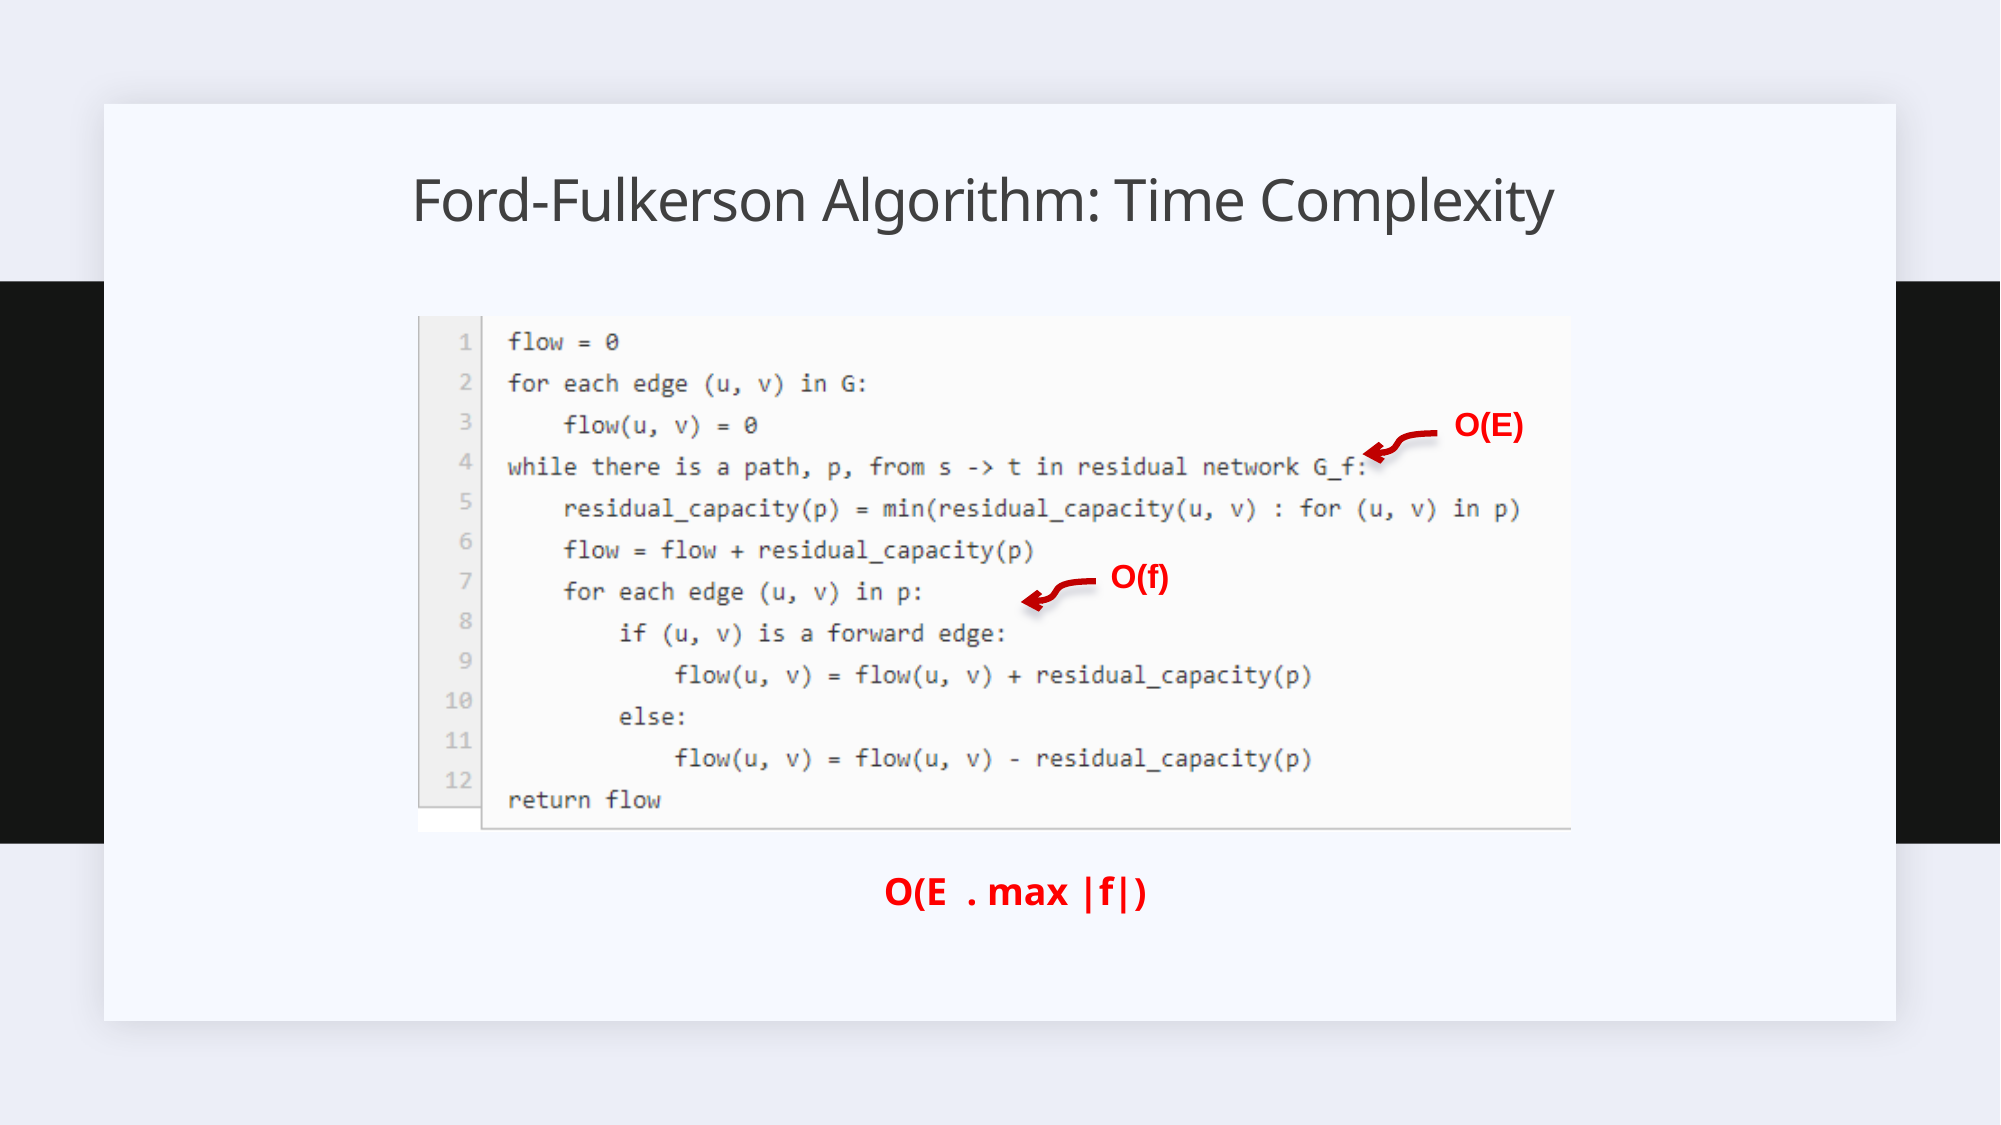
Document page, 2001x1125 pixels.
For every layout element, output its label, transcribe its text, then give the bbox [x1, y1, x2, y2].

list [418, 315, 1572, 833]
title Ford-Fulkerson Algorithm: Time Complexity [229, 154, 1738, 251]
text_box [1020, 580, 1097, 603]
text_box O(E . max |f|) [868, 860, 1162, 921]
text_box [1361, 432, 1438, 455]
